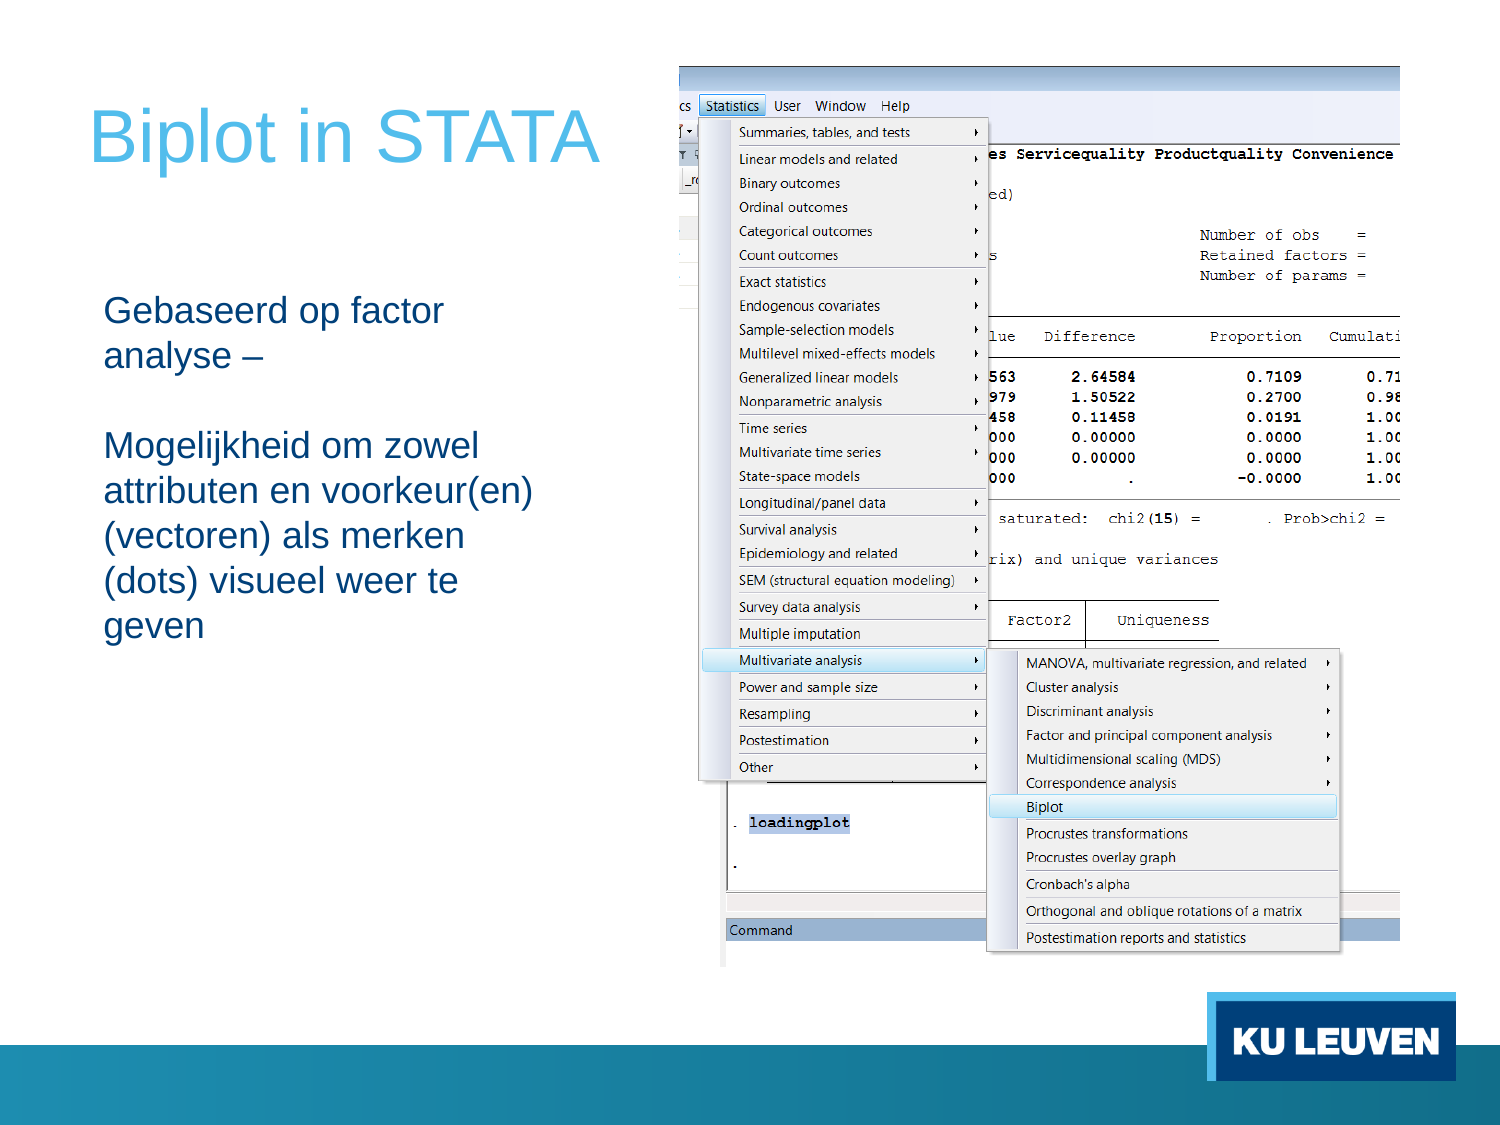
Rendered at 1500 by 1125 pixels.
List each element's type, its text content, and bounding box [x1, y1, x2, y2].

text_box Gebaseerd op factor analyse – Mogelijkheid om zowel attributen en voorkeur(en) (vectoren) als merken (dots) visueel weer te geven [88, 278, 550, 654]
title Biplot in STATA [88, 29, 1456, 178]
picture [678, 66, 1401, 967]
picture [1207, 992, 1456, 1081]
